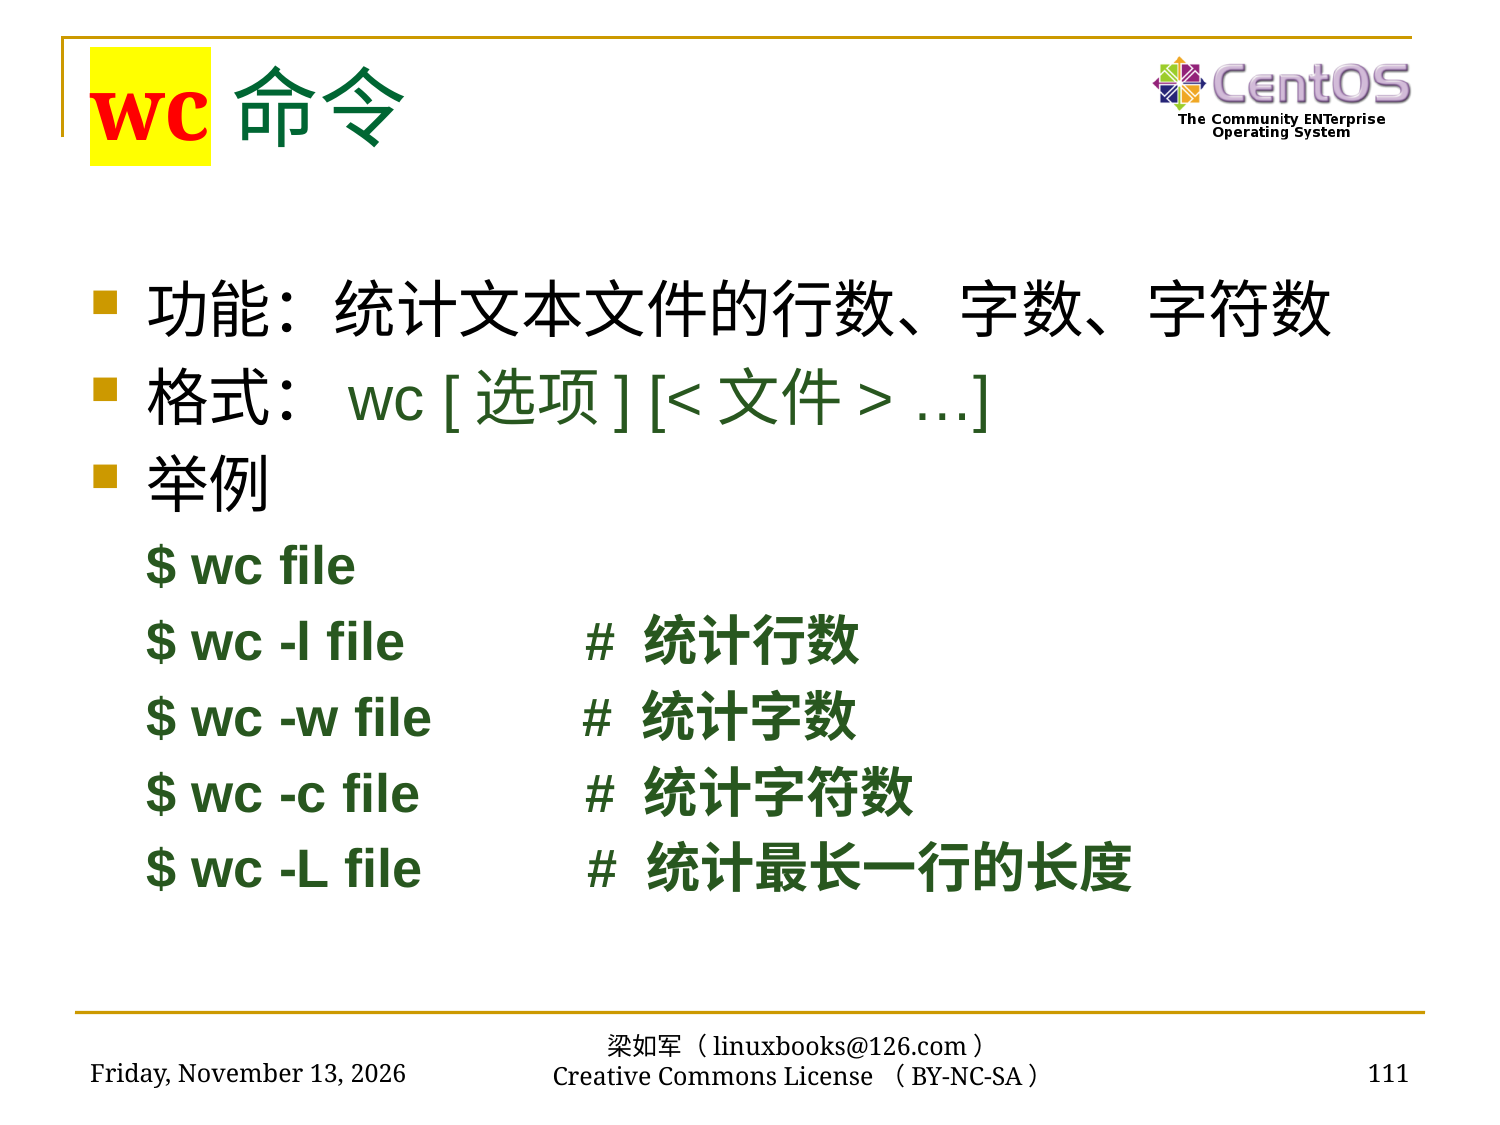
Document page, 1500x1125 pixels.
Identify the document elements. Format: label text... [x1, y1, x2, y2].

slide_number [74, 1023, 426, 1100]
list 功能：统计文本文件的行数、字数、字符数 格式：wc [选项] [<文件> …] 举例 $ wc file $ wc -l file # 统计行数 $ wc -w file # 统计字数 $ wc -c file # 统计字符数 $ wc -L file # 统计最长一行的长度 [74, 262, 1426, 1006]
slide_number 111 [1074, 1023, 1426, 1100]
title wc命令 [74, 45, 1426, 233]
footer 梁如军（linuxbooks@126.com） Creative Commons License（BY-NC-SA） [359, 1022, 1247, 1099]
